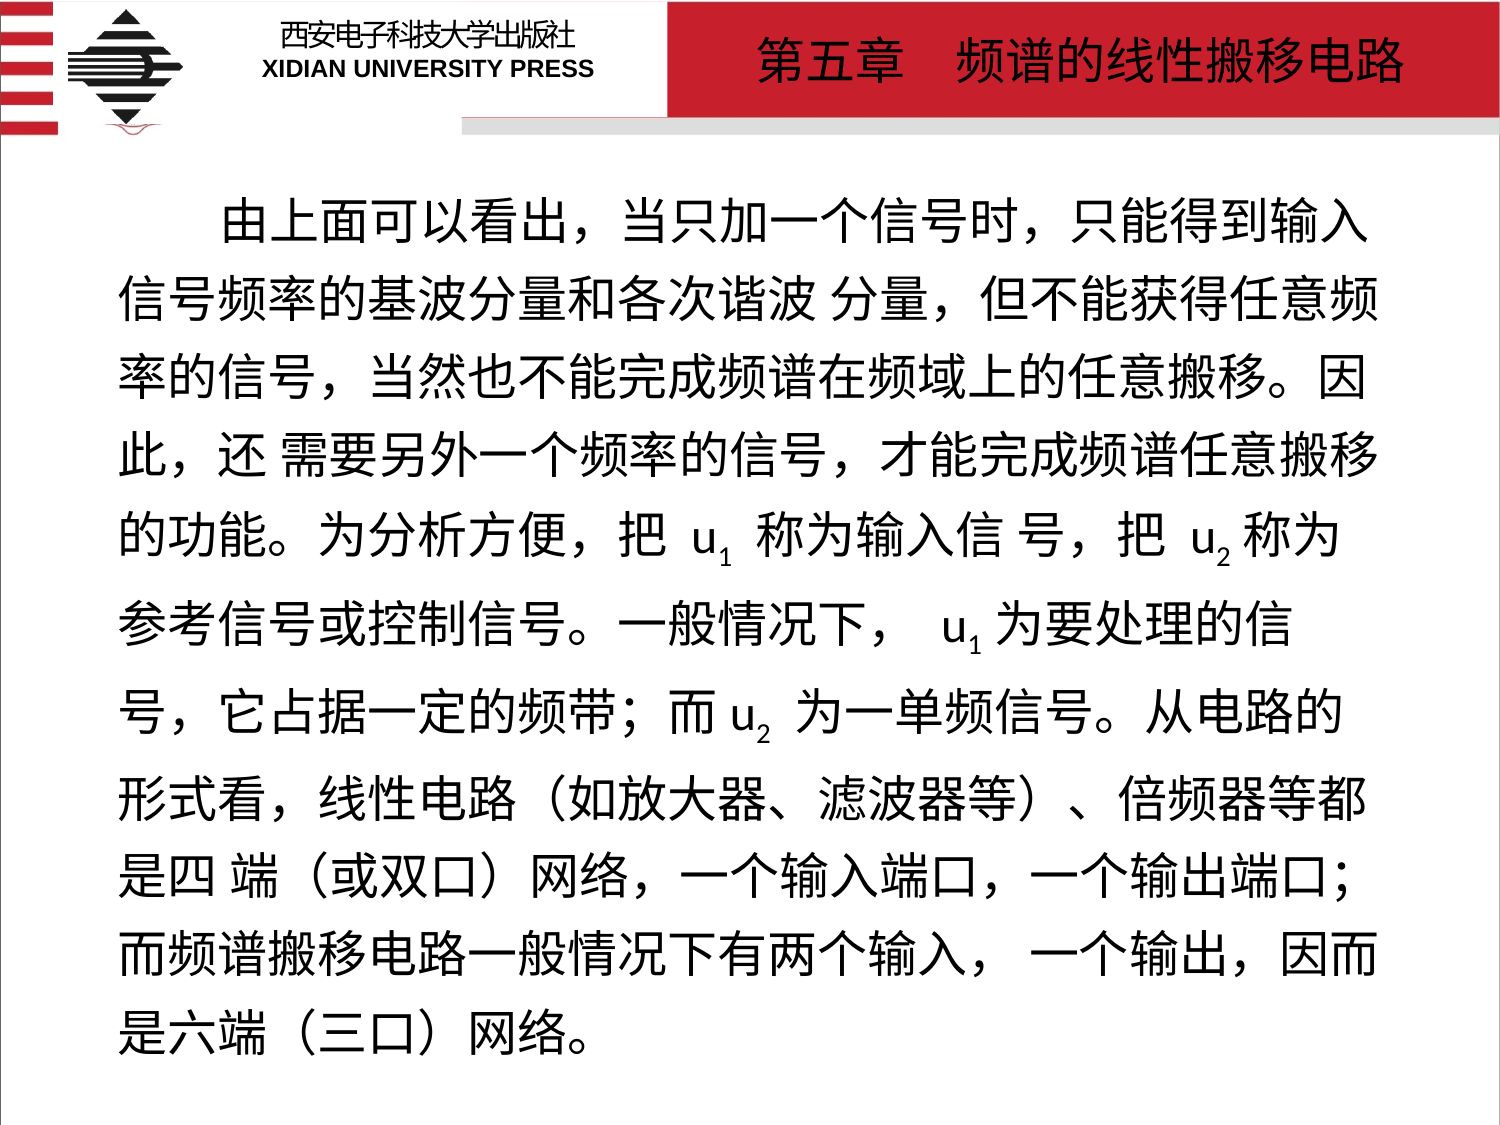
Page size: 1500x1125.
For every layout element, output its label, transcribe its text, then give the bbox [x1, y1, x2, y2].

title 由上面可以看出，当只加一个信号时，只能得到输入信号频率的基波分量和各次谐波 分量，但不能获得任意频率的信号，当然也不能完成频谱在频域上的任意搬移。因此，还 需要另外一个频率的信号，才能完成频谱任意搬移的功能。为分析方便，把 u1 称为输入信 号，把 u2称为参考信号或控制信号。一般情况下， u1为要处理的信号，它占据一定的频带；而u2 为一单频信号。从电路的形式看，线性电路（如放大器、滤波器等）、倍频器等都是四 端（或双口）网络，一个输入端口，一个输出端口；而频谱搬移电路一般情况下有两个输入， 一个输出，因而是六端（三口）网络。 [103, 163, 1397, 1019]
picture [0, 1, 1500, 1125]
